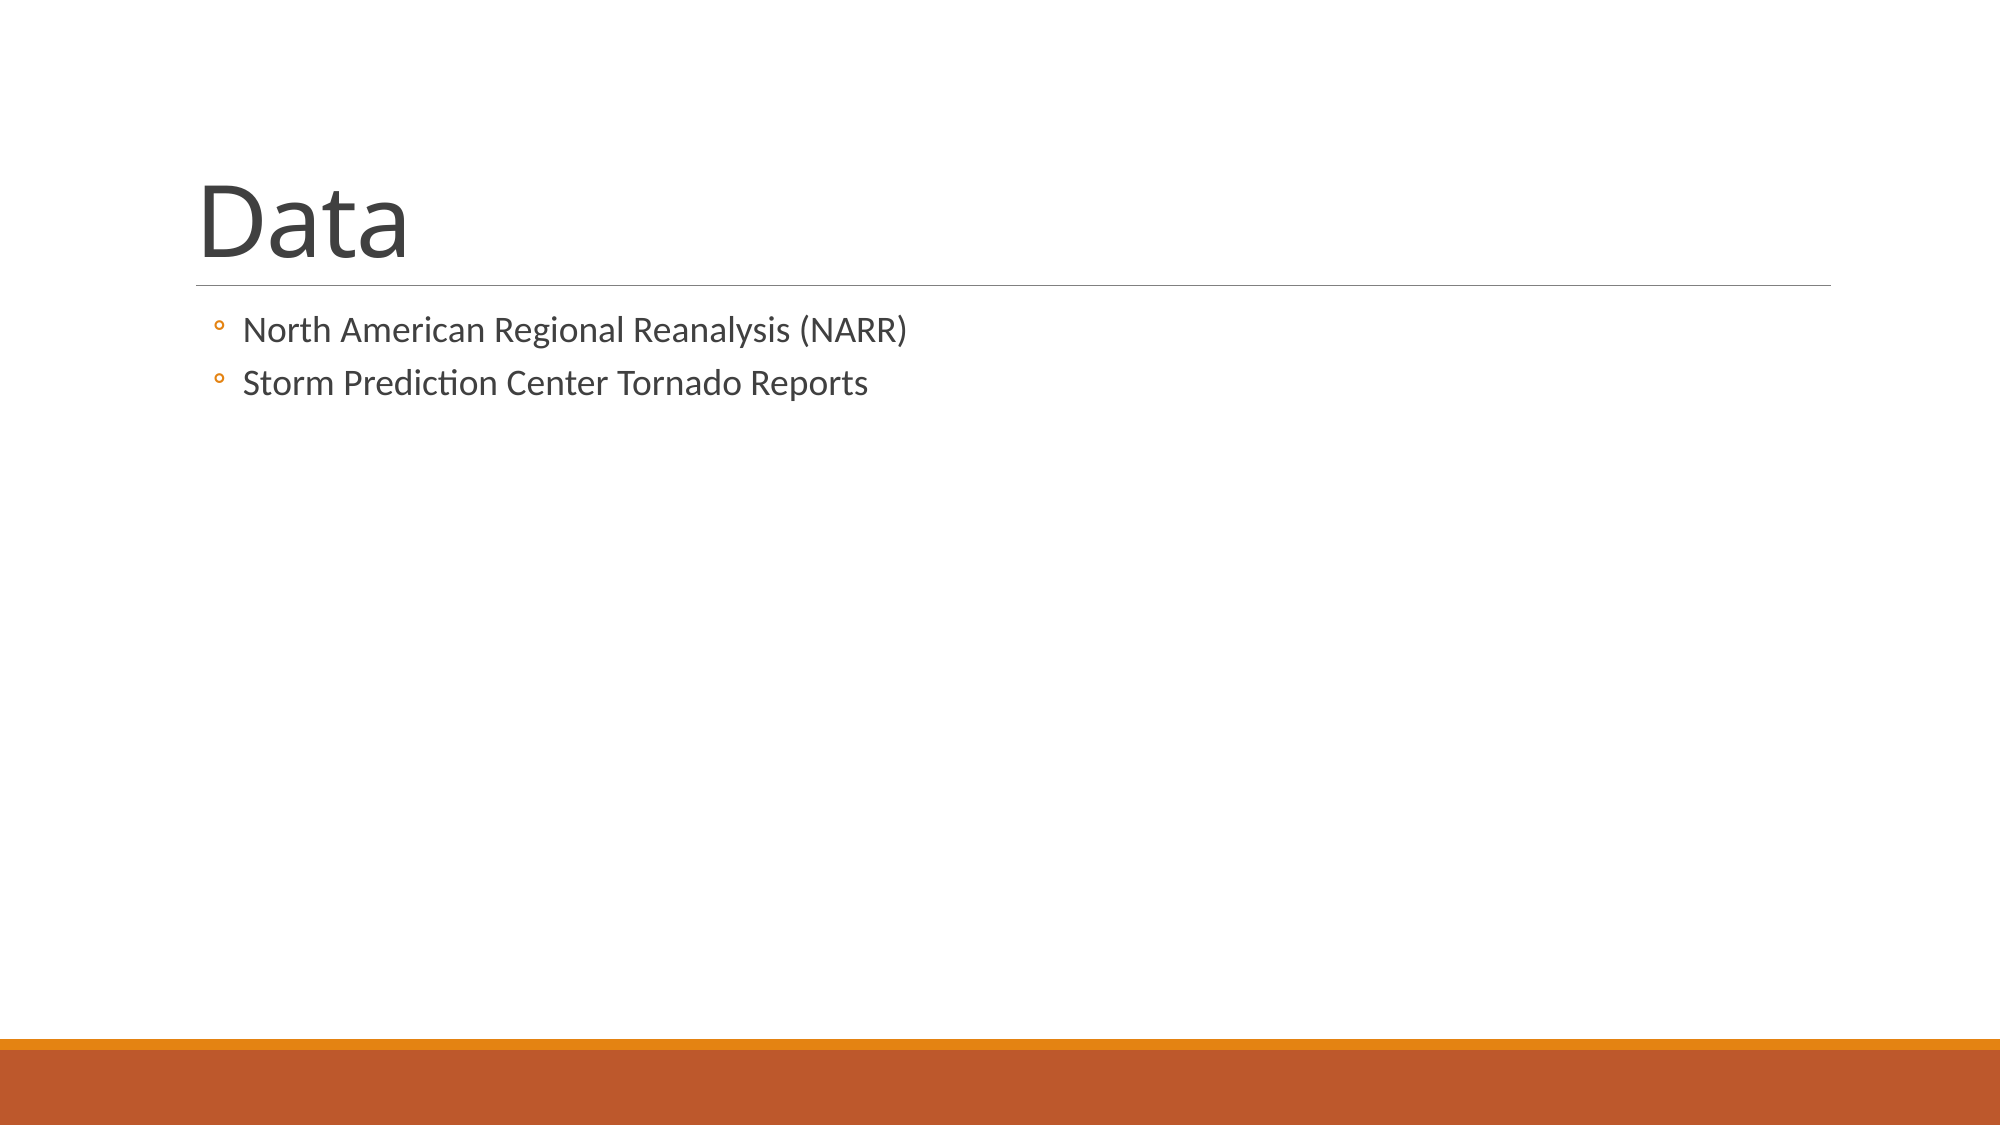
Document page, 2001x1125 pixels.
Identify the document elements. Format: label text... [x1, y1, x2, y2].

list North American Regional Reanalysis (NARR) Storm Prediction Center Tornado Reports [180, 302, 1830, 963]
title Data [180, 47, 1830, 285]
